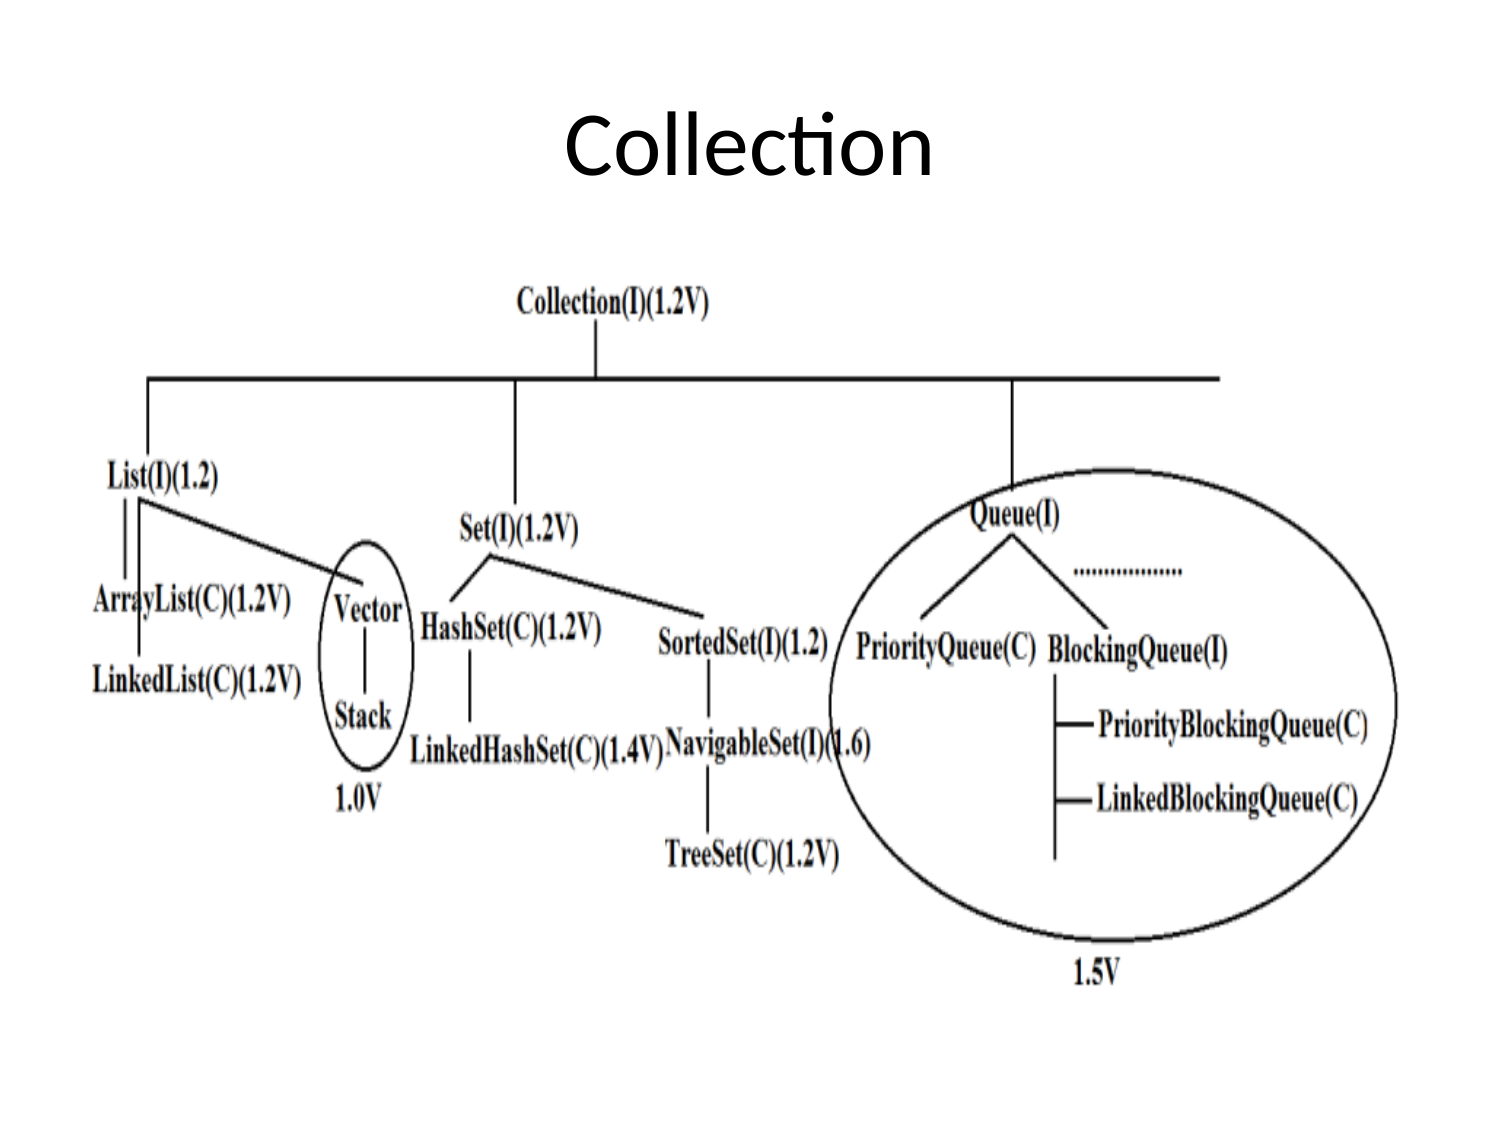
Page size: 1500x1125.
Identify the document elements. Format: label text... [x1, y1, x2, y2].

title Collection [75, 45, 1425, 233]
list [74, 262, 1463, 1013]
